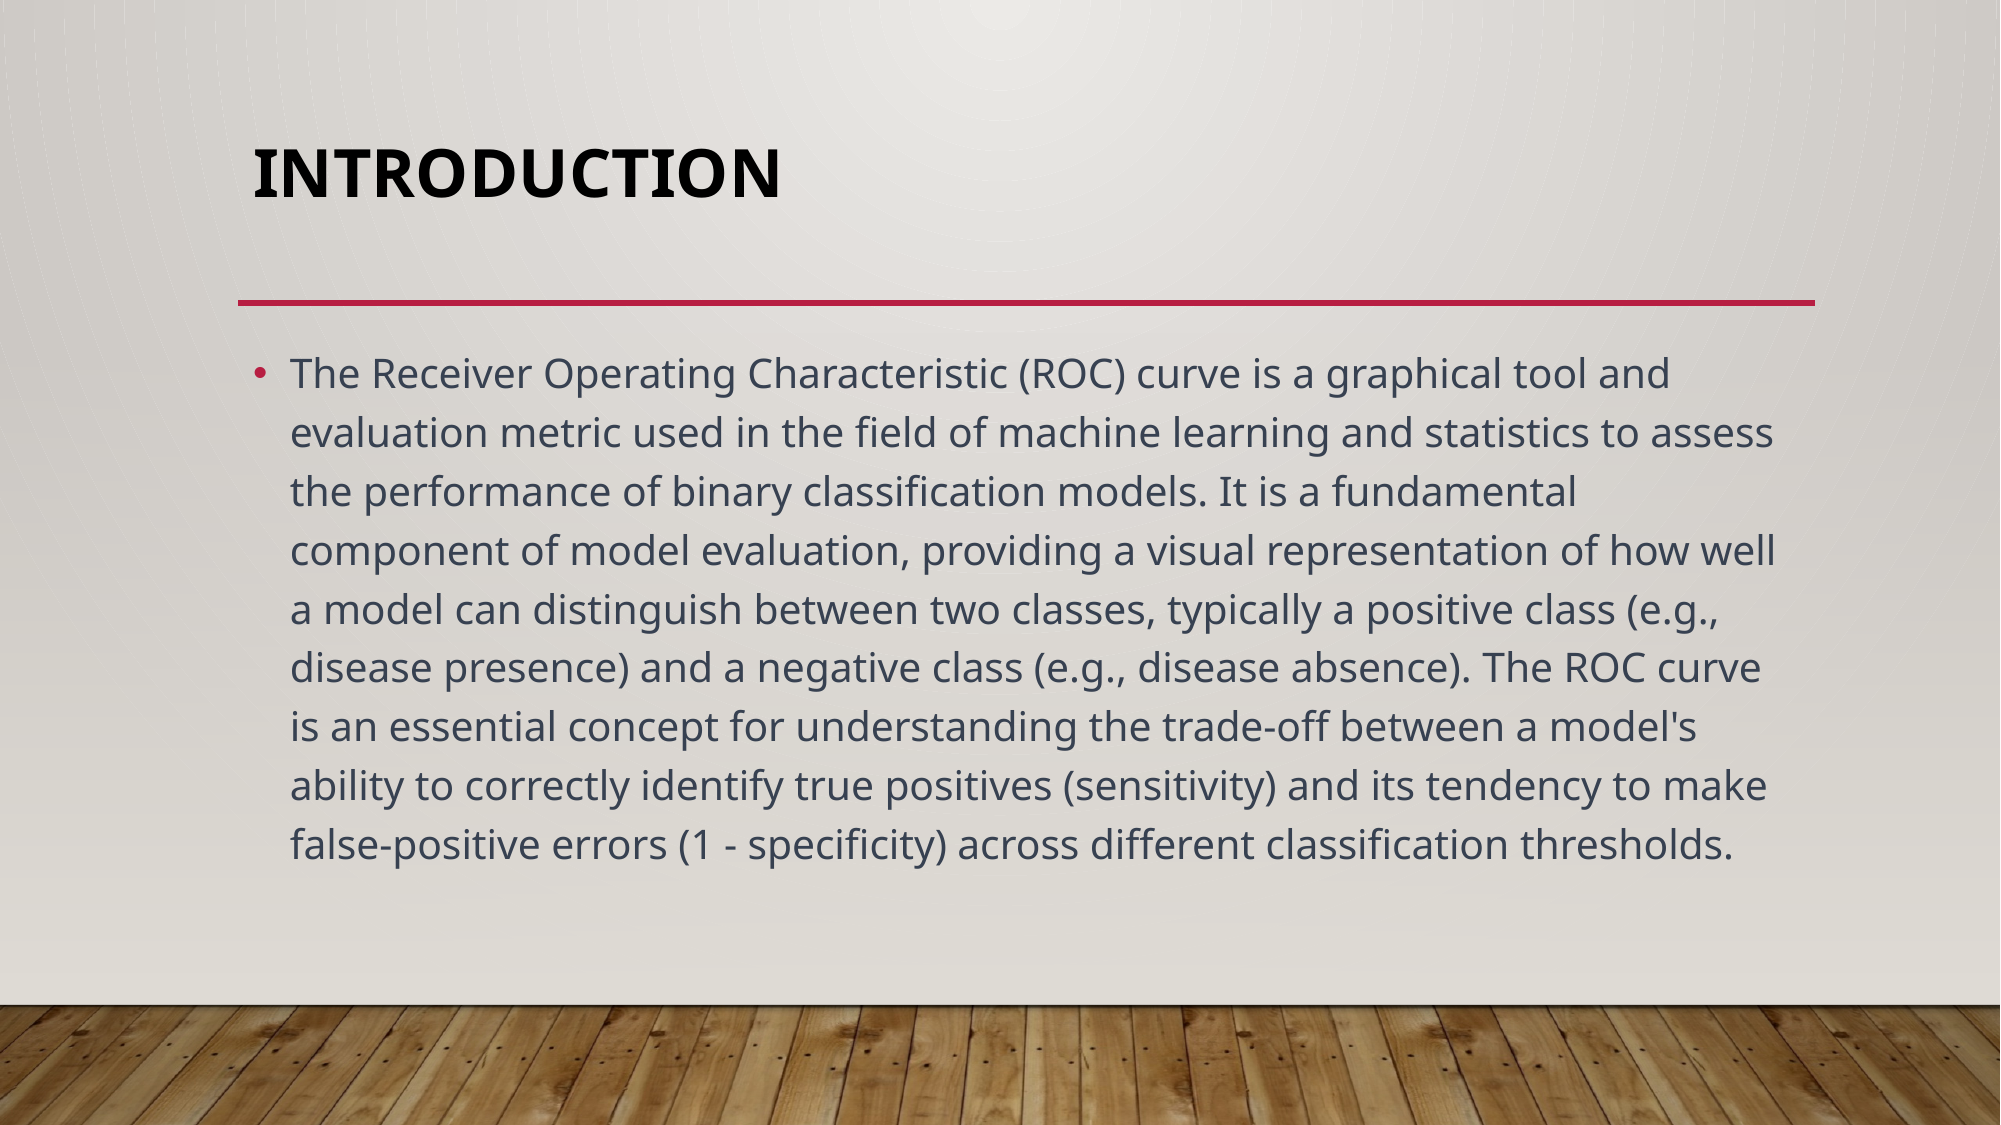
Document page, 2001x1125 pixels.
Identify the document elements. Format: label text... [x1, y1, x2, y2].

list The Receiver Operating Characteristic (ROC) curve is a graphical tool and evaluation metric used in the field of machine learning and statistics to assess the performance of binary classification models. It is a fundamental component of model evaluation, providing a visual representation of how well a model can distinguish between two classes, typically a positive class (e.g., disease presence) and a negative class (e.g., disease absence). The ROC curve is an essential concept for understanding the trade-off between a model's ability to correctly identify true positives (sensitivity) and its tendency to make false-positive errors (1 - specificity) across different classification thresholds. [238, 330, 1814, 897]
title Introduction [238, 131, 1814, 305]
picture [0, 1005, 2000, 1125]
